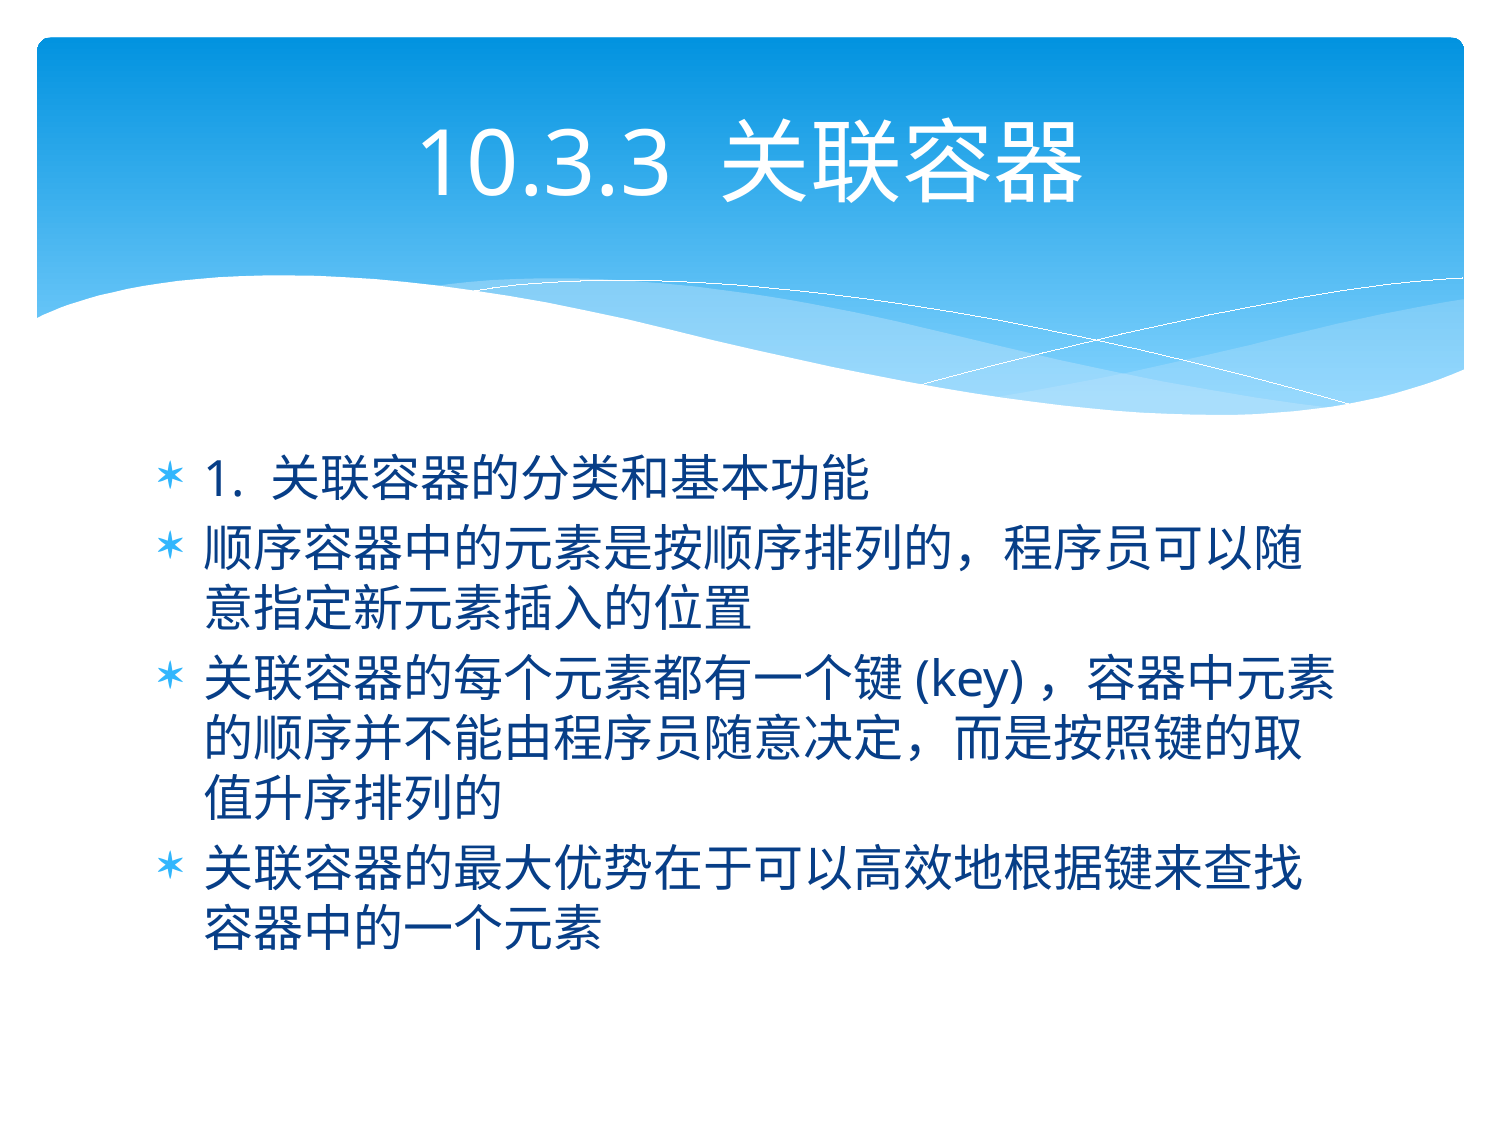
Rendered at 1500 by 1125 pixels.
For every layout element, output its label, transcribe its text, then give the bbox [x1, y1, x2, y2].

list 1. 关联容器的分类和基本功能 顺序容器中的元素是按顺序排列的，程序员可以随意指定新元素插入的位置 关联容器的每个元素都有一个键(key)，容器中元素的顺序并不能由程序员随意决定，而是按照键的取值升序排列的 关联容器的最大优势在于可以高效地根据键来查找容器中的一个元素 [143, 438, 1359, 1005]
title 10.3.3 关联容器 [75, 55, 1425, 261]
